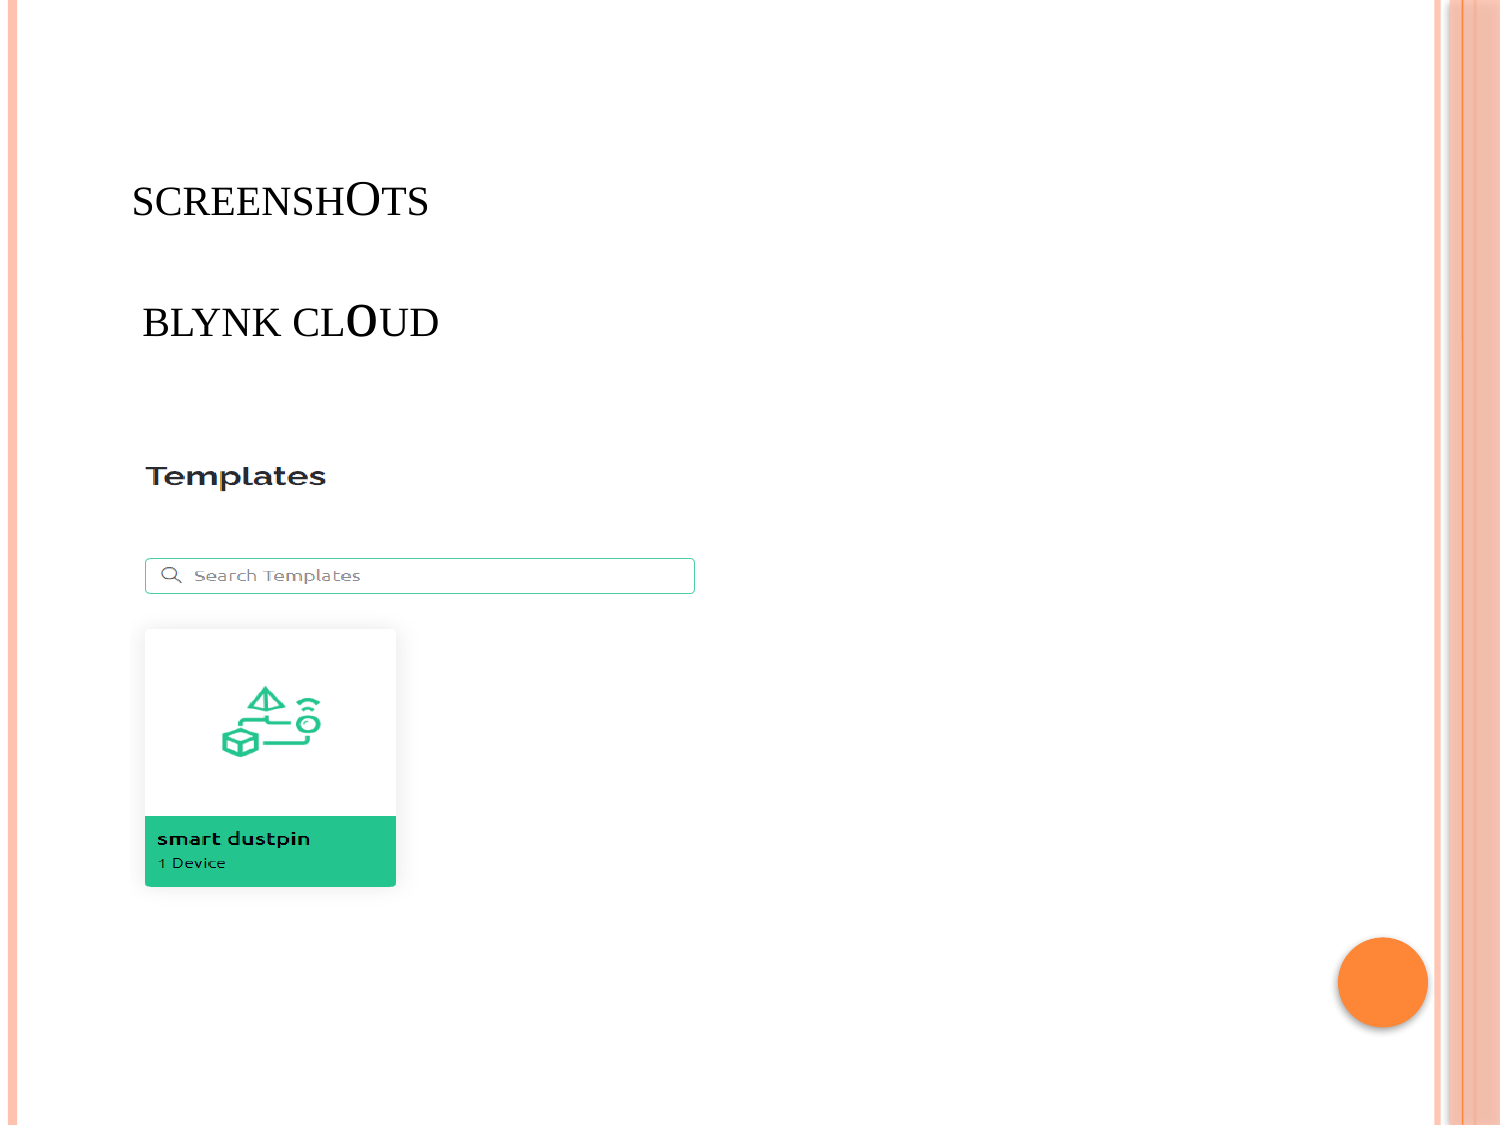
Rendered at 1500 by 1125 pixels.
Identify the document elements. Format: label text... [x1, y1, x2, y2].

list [130, 466, 1301, 999]
title SCREENSHoTS [75, 45, 1300, 233]
list BLYNK CLoUD [75, 262, 1397, 1013]
